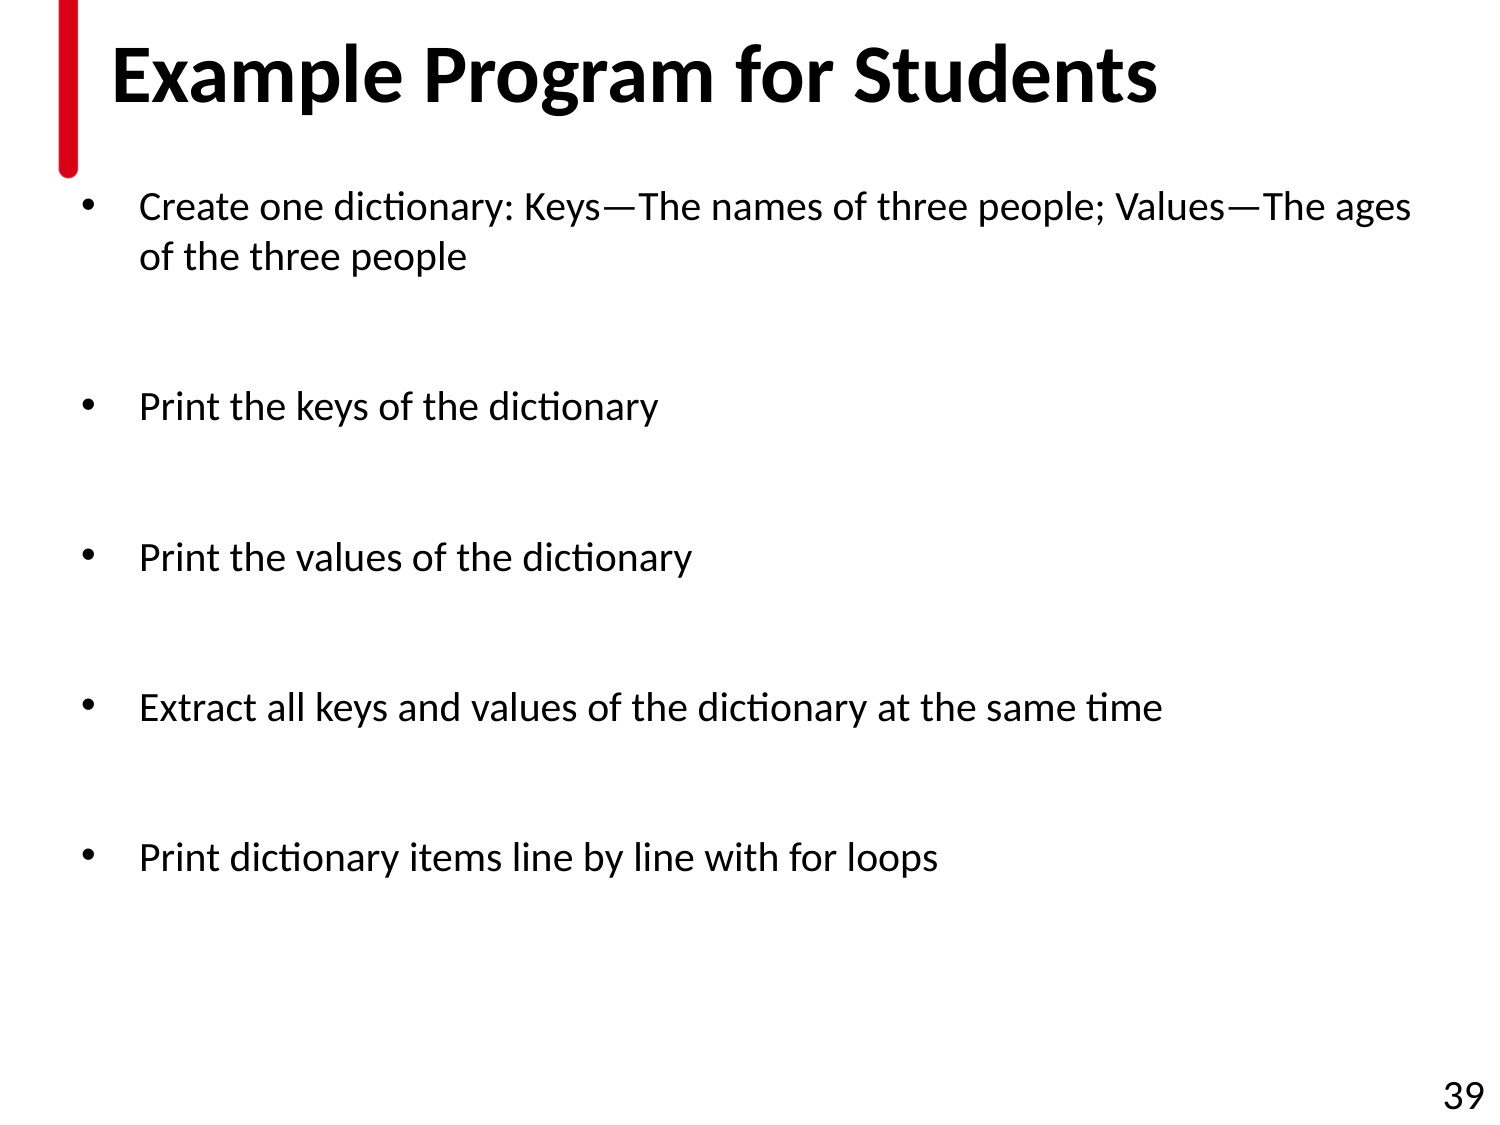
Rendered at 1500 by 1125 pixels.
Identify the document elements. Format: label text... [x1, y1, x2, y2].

text_box Create one dictionary: Keys—The names of three people; Values—The ages of the three people Print the keys of the dictionary Print the values of the dictionary Extract all keys and values of the dictionary at the same time Print dictionary items line by line with for loops [66, 171, 1456, 1093]
picture [57, 0, 81, 200]
title Example Program for Students [96, 0, 1458, 138]
